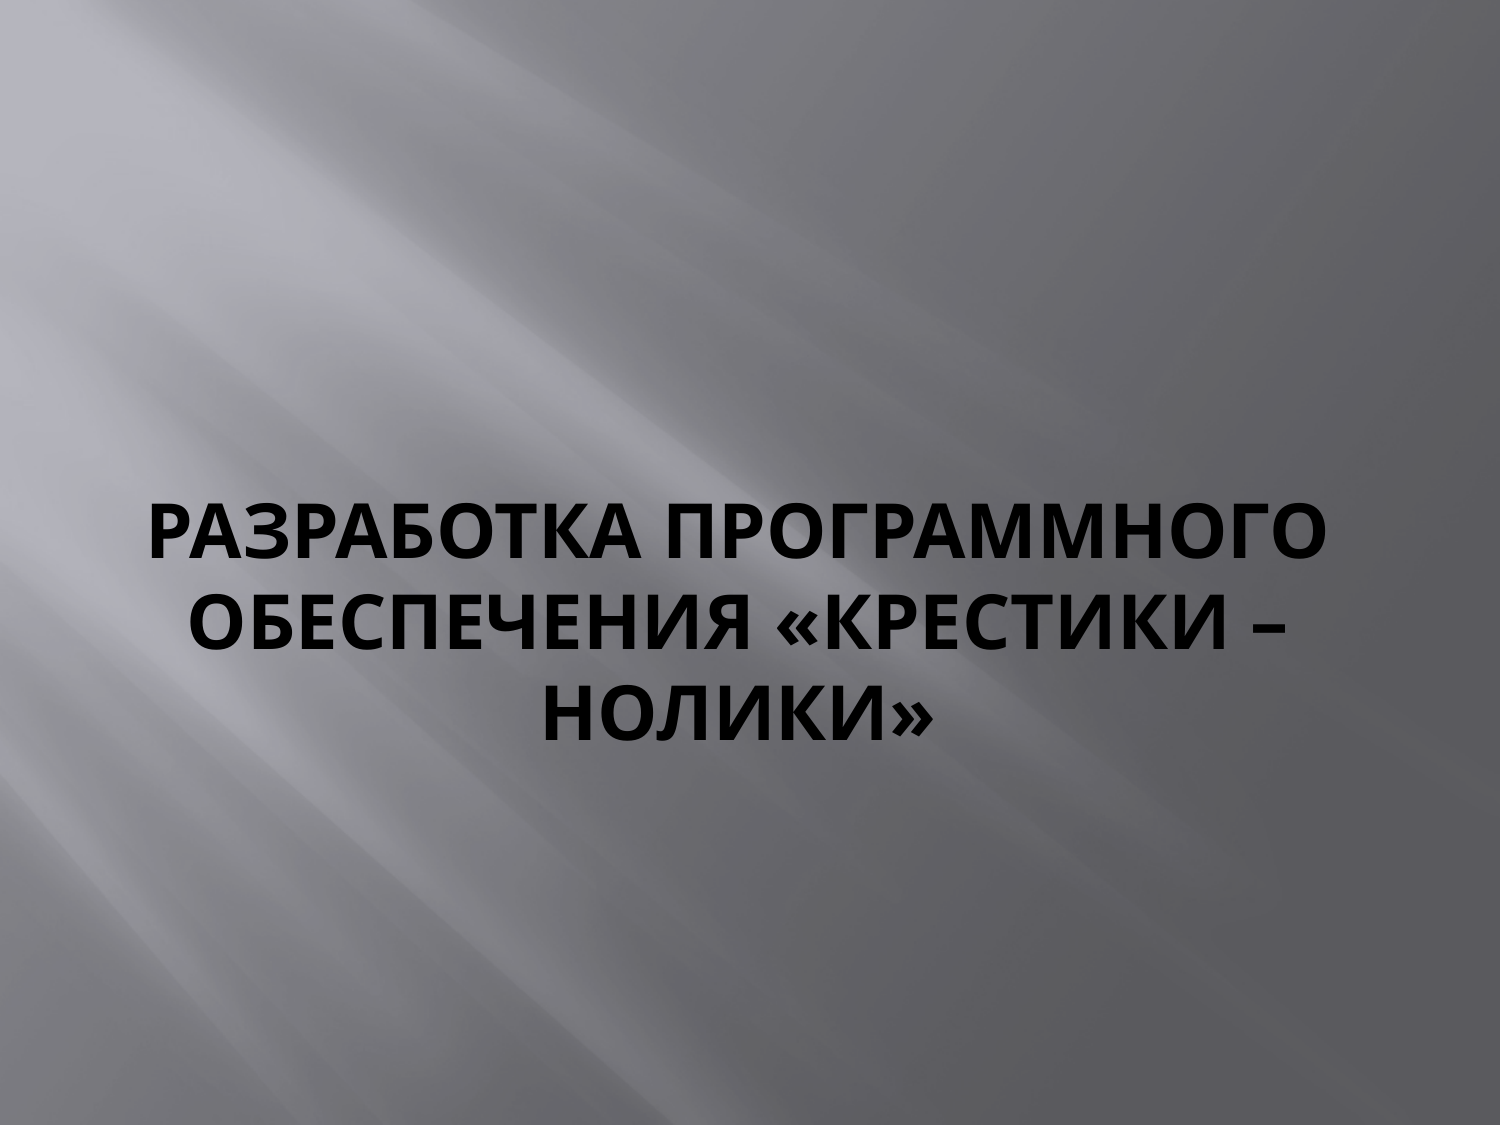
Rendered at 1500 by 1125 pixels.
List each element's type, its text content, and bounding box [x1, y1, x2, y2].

title Разработка программного обеспечения «Крестики – Нолики» [100, 420, 1376, 756]
